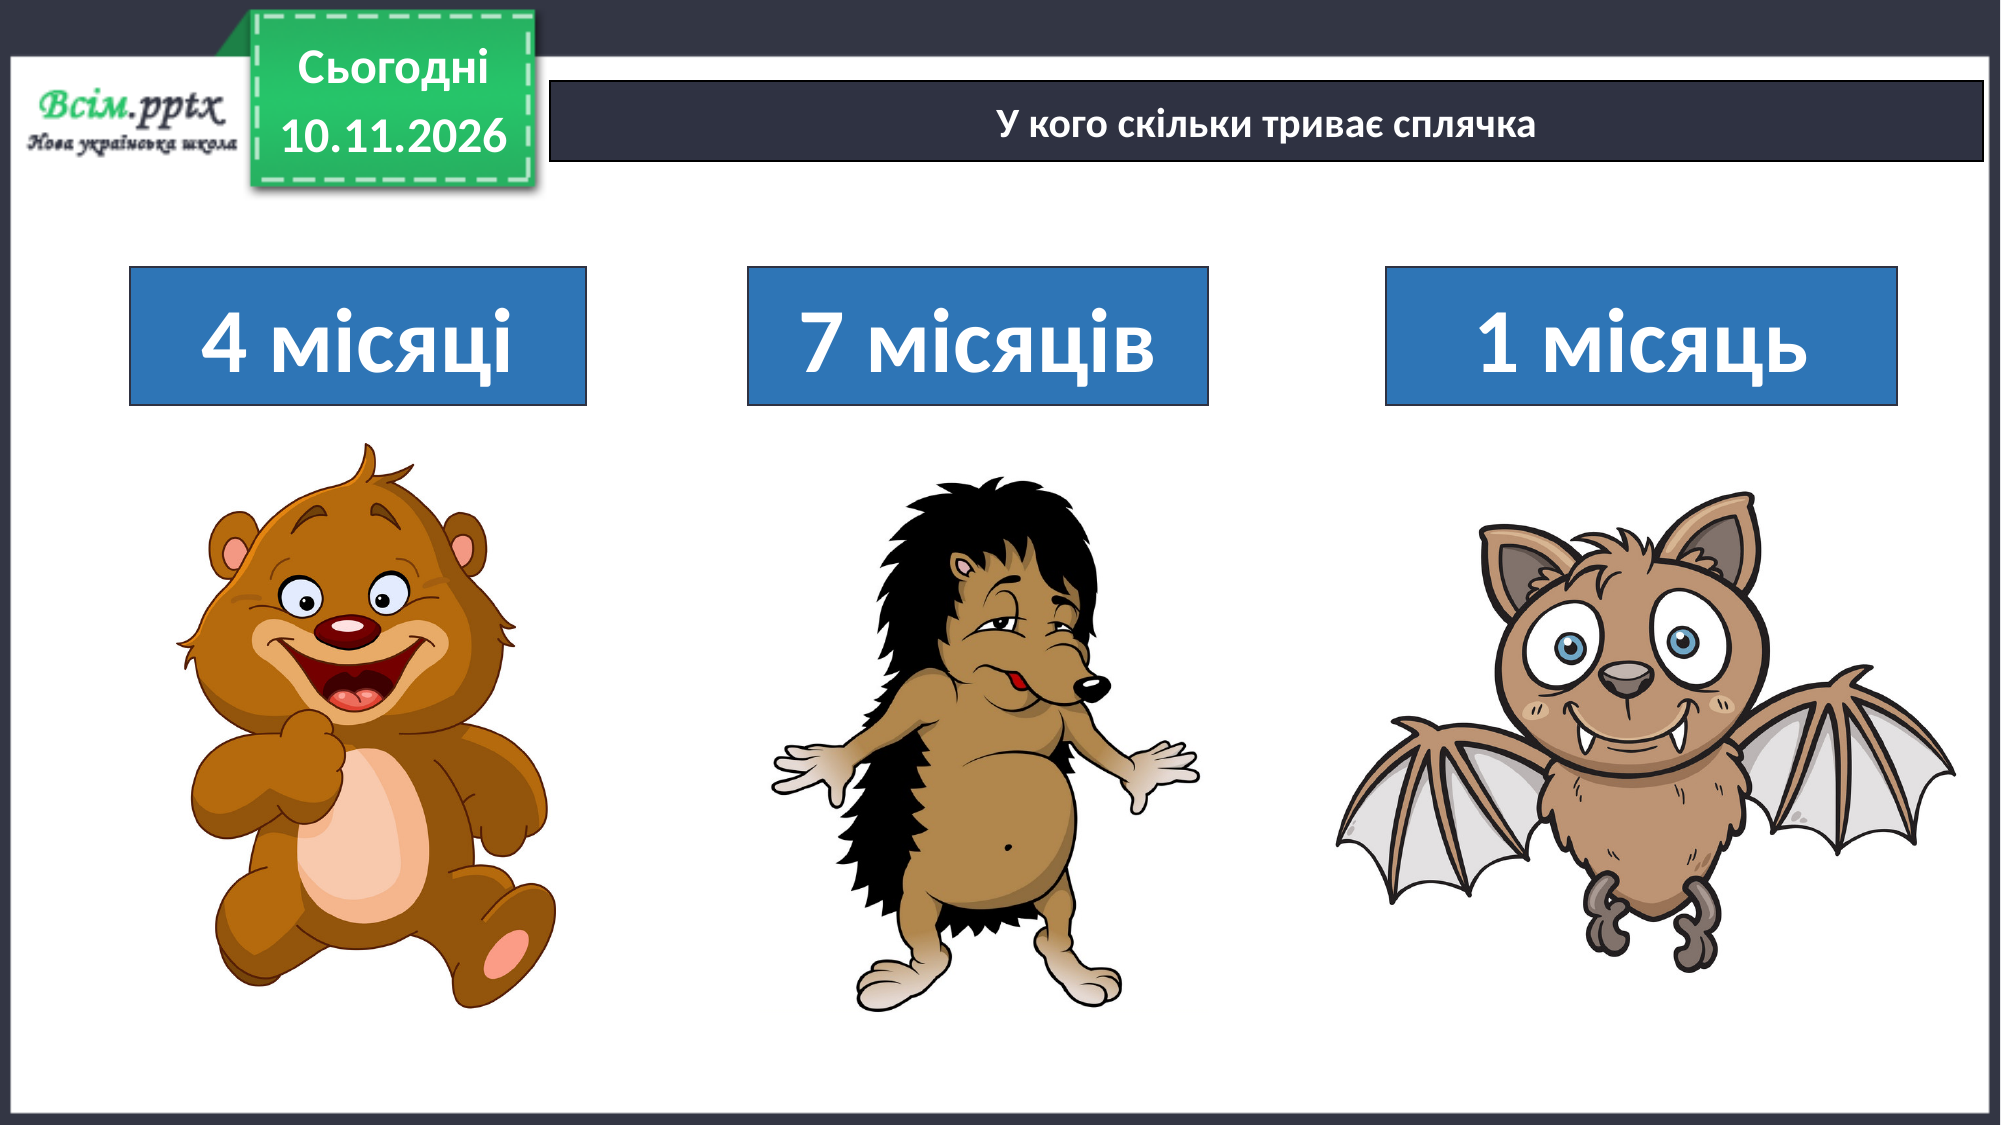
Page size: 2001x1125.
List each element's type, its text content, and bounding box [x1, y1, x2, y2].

text_box 4 місяці [129, 266, 587, 406]
text_box 1 місяць [1385, 266, 1898, 406]
text_box 7 місяців [747, 266, 1209, 406]
text_box У кого скільки триває сплячка [549, 80, 1984, 162]
text_box 30.01.2022 [263, 101, 524, 164]
picture [0, 0, 2001, 1125]
text_box Сьогодні [284, 26, 535, 101]
